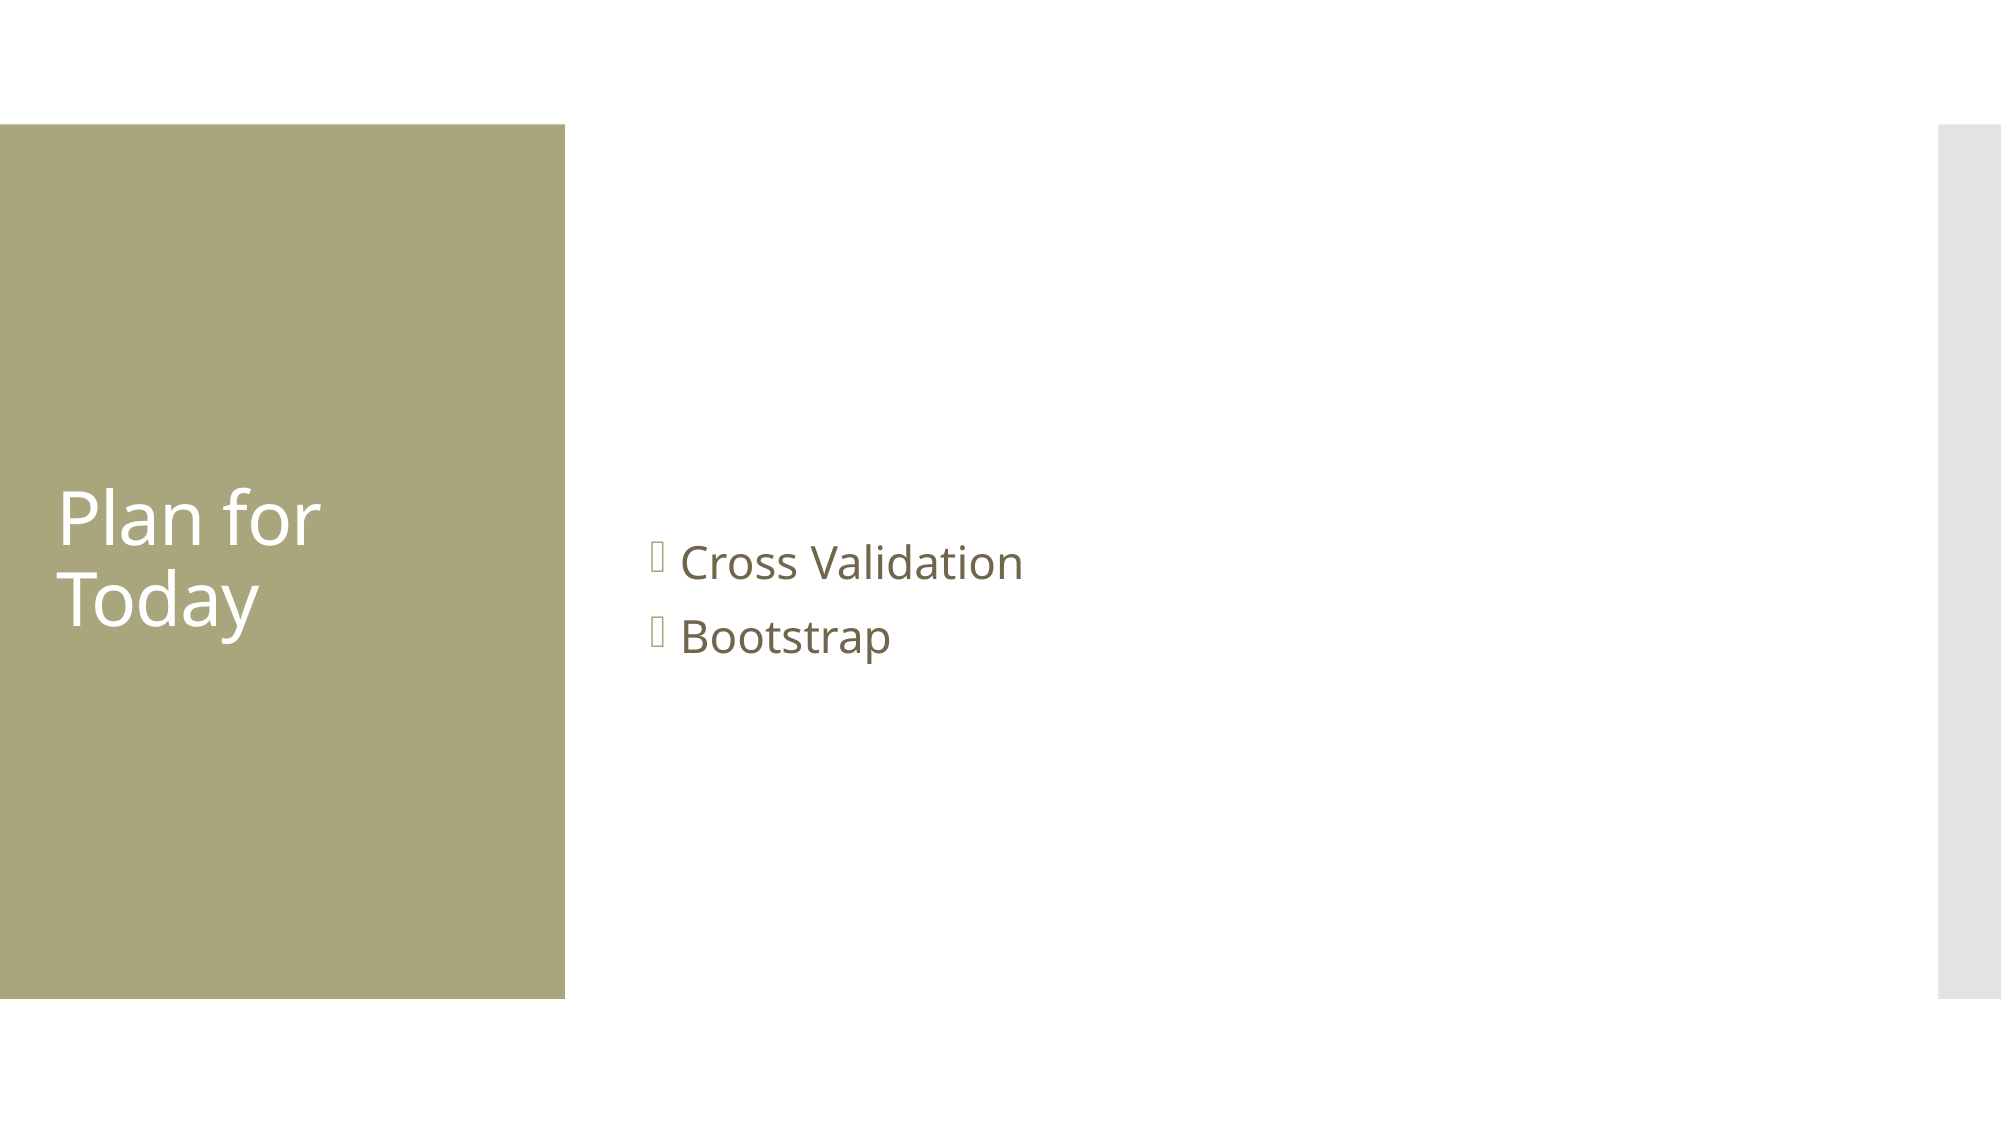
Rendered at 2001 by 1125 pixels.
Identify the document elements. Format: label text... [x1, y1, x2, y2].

list Cross Validation Bootstrap [634, 141, 1835, 982]
title Plan for Today [41, 184, 525, 940]
